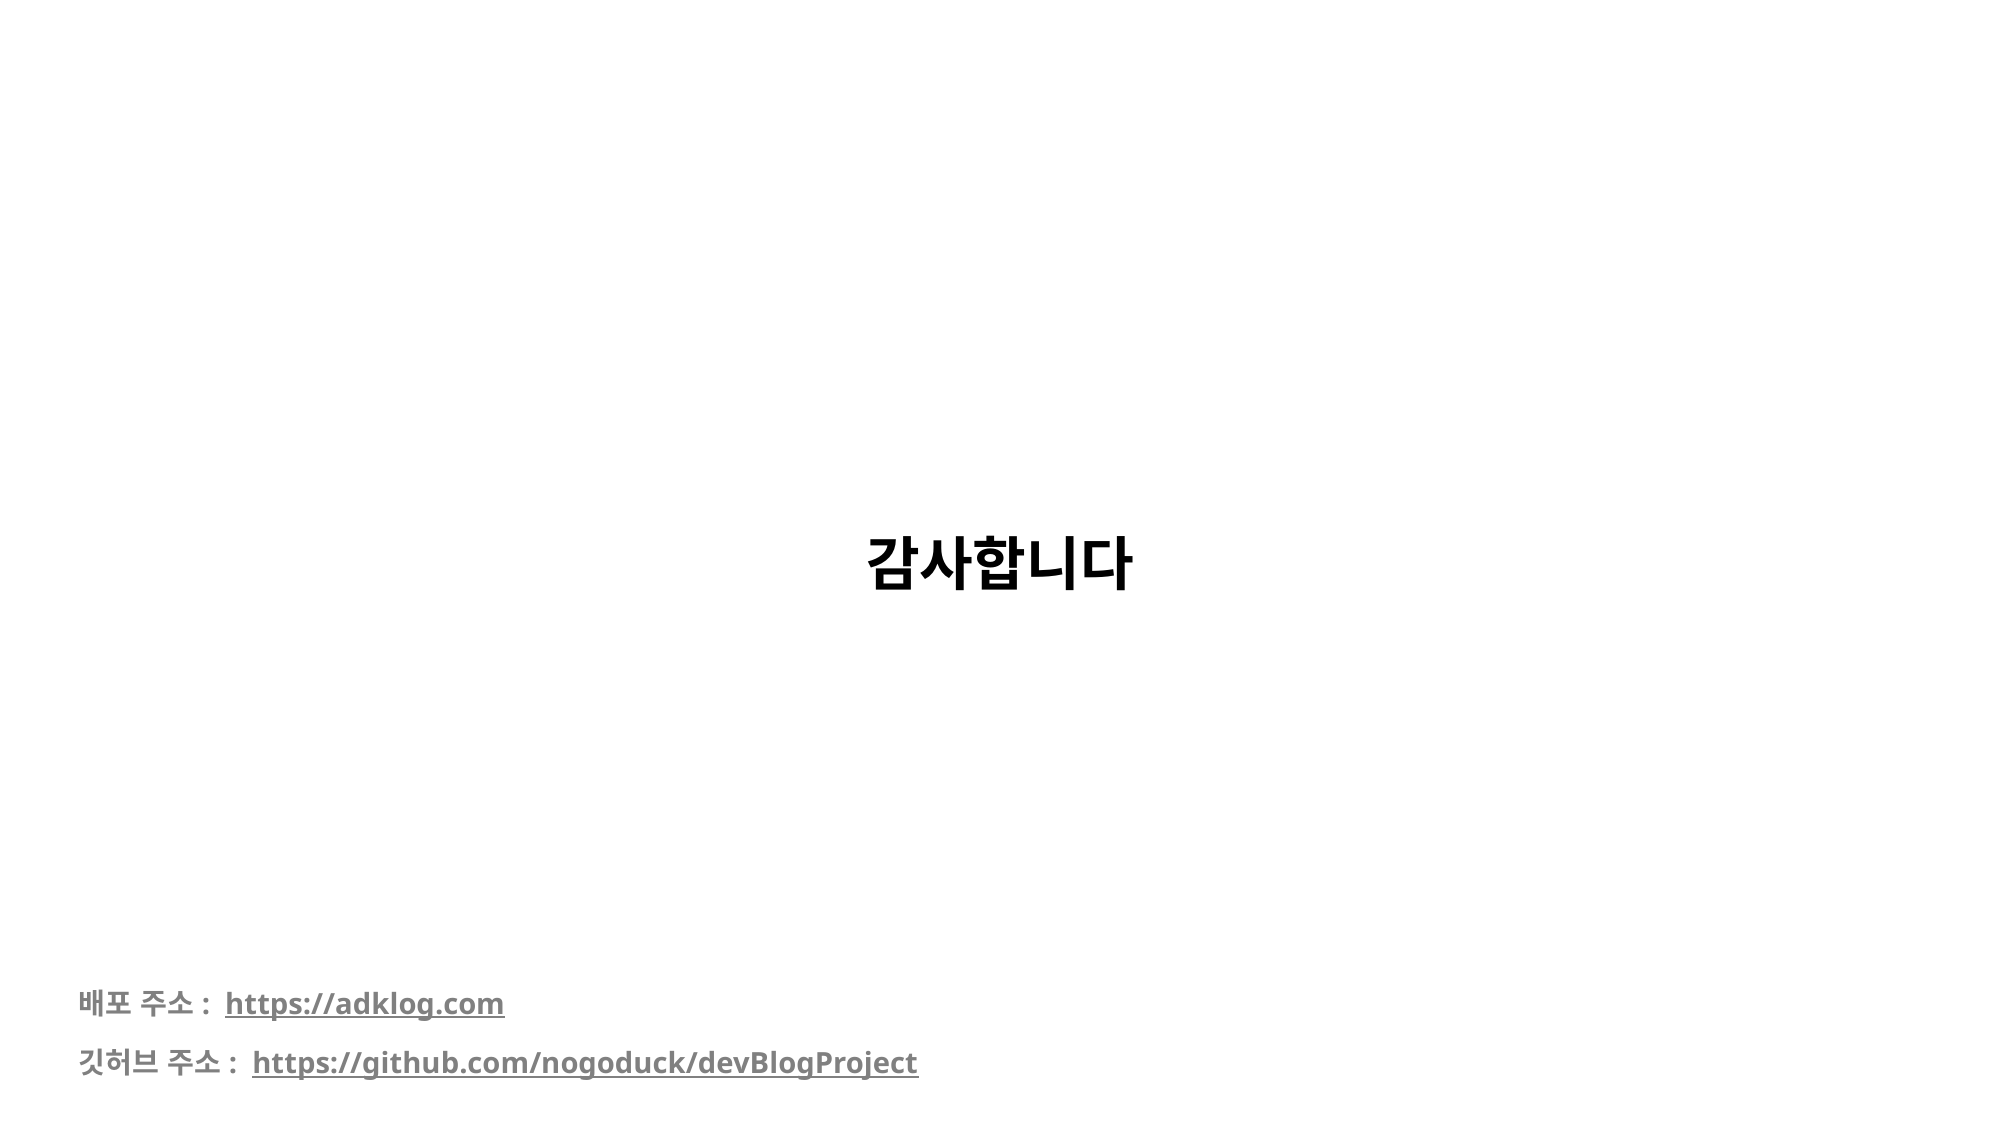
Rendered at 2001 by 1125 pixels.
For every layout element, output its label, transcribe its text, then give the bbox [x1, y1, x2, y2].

text_box 배포 주소: https://adklog.com 깃허브 주소: https://github.com/nogoduck/devBlogProject [64, 957, 1215, 1092]
text_box 감사합니다 [851, 519, 1149, 605]
